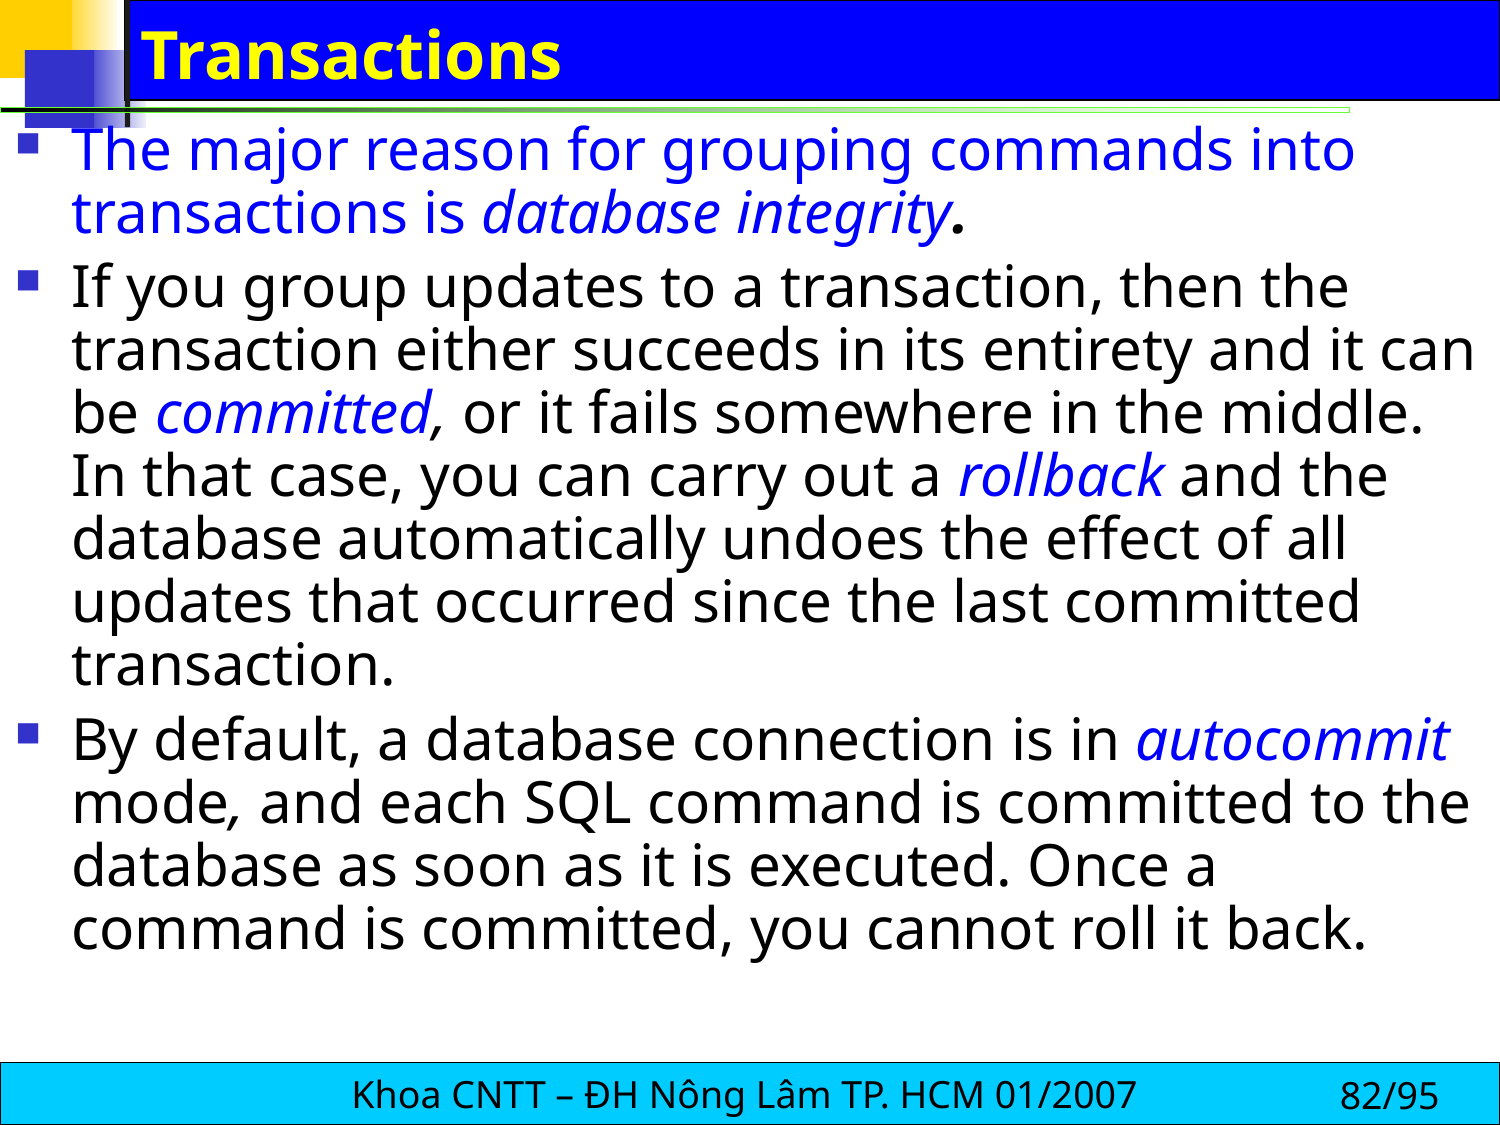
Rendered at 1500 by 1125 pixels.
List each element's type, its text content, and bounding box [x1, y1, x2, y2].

list The major reason for grouping commands into transactions is database integrity. If you group updates to a transaction, then the transaction either succeeds in its entirety and it can be committed, or it fails somewhere in the middle. In that case, you can carry out a rollback and the database automatically undoes the effect of all updates that occurred since the last committed transaction. By default, a database connection is in autocommit mode, and each SQL command is committed to the database as soon as it is executed. Once a command is committed, you cannot roll it back. [0, 112, 1500, 1050]
title Transactions [124, 12, 1467, 101]
